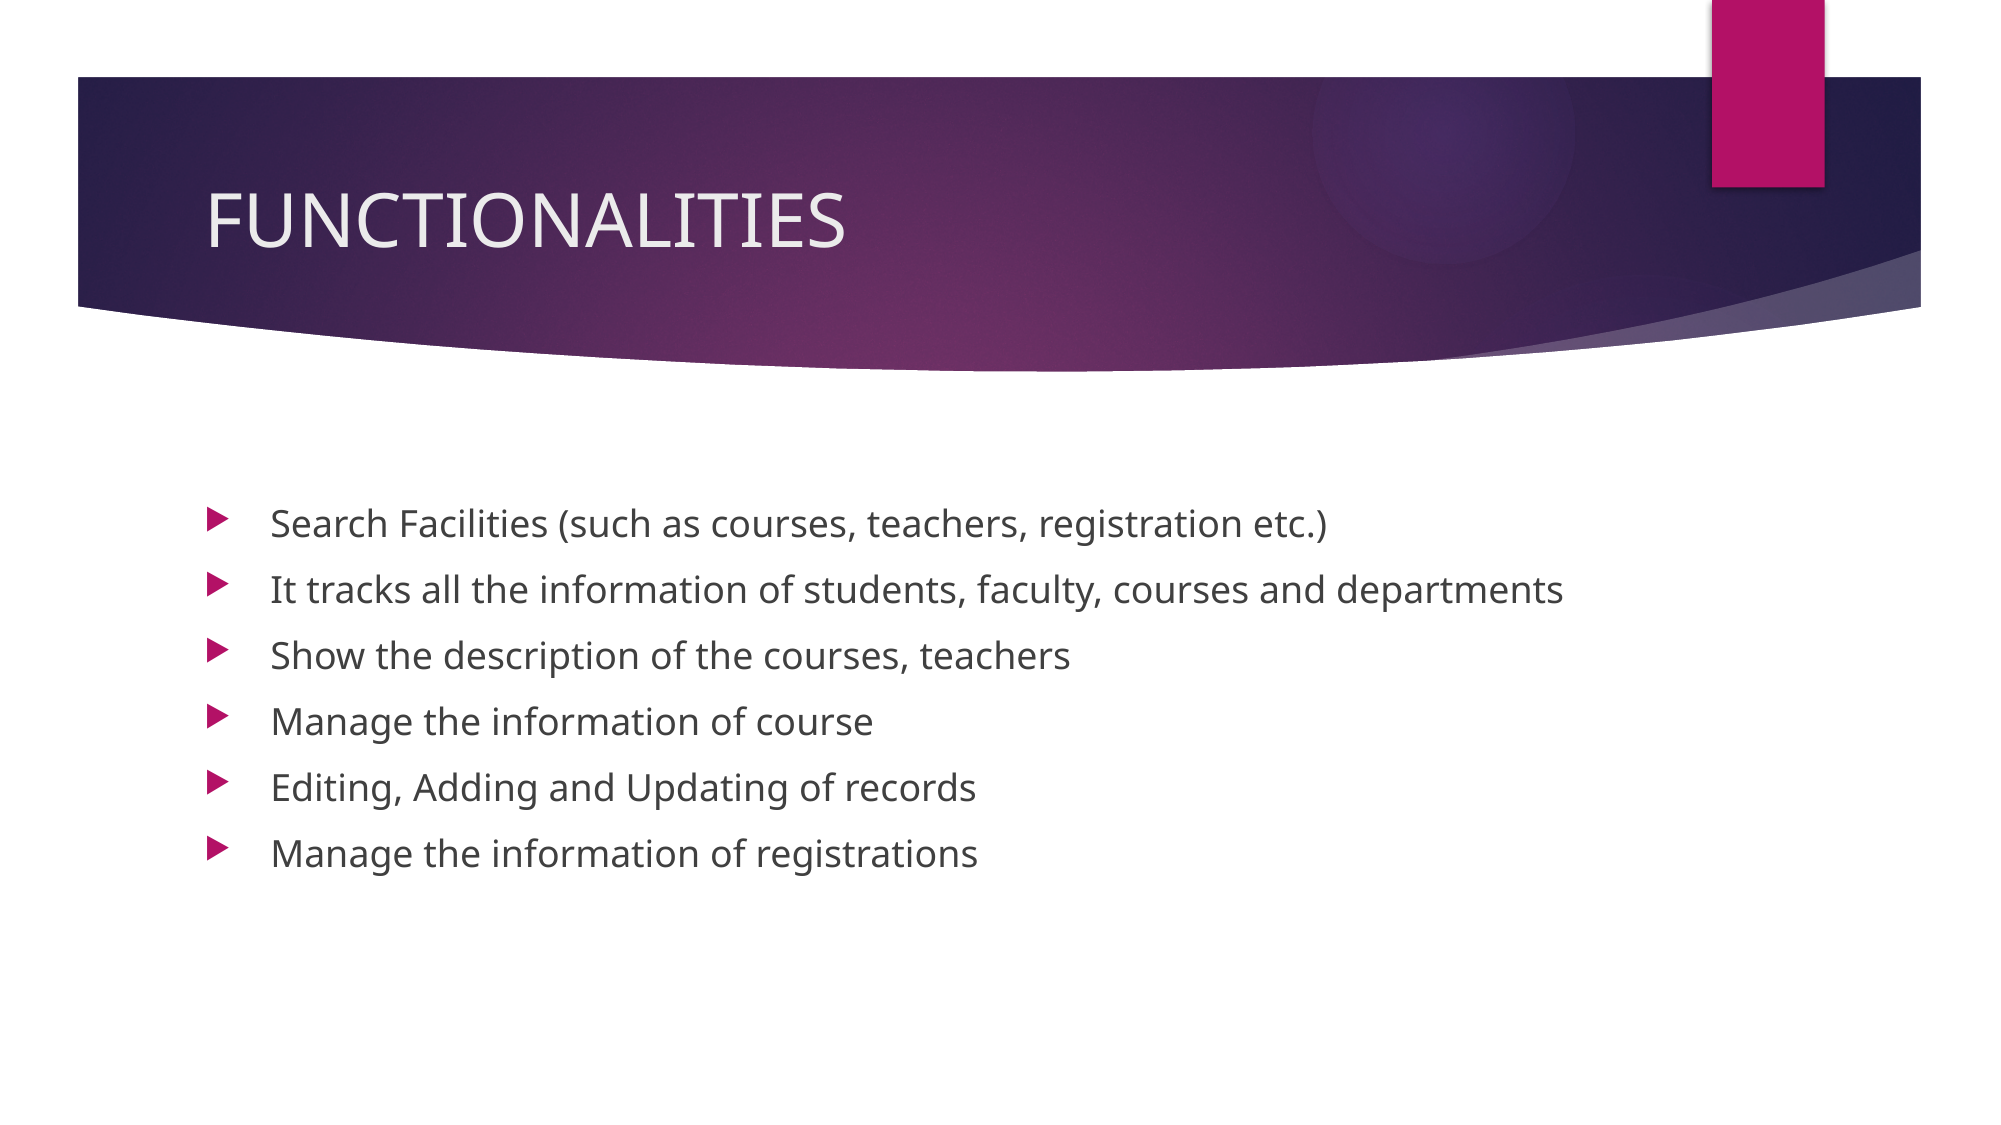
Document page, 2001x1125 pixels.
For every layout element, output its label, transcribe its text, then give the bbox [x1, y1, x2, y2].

title FUNCTIONALITIES [189, 159, 1627, 276]
list Search Facilities (such as courses, teachers, registration etc.) It tracks all the information of students, faculty, courses and departments Show the description of the courses, teachers Manage the information of course Editing, Adding and Updating of records Manage the information of registrations [189, 427, 1638, 988]
